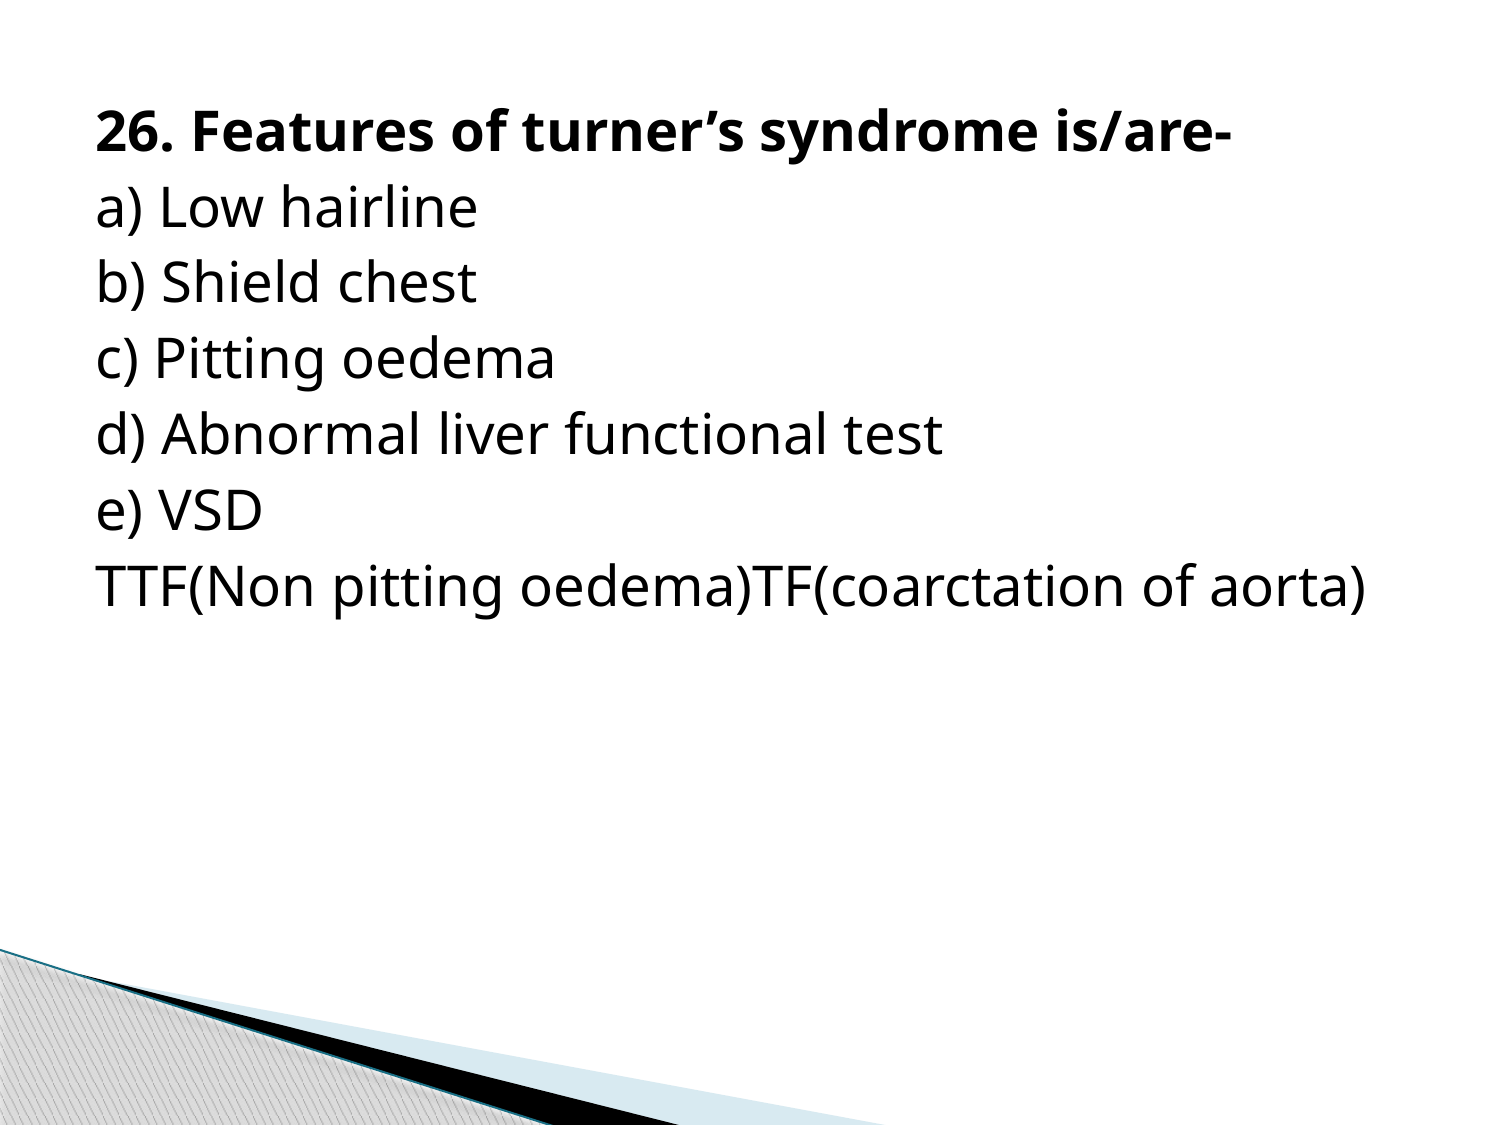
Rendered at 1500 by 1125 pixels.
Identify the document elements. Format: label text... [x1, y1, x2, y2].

list 26. Features of turner’s syndrome is/are- a) Low hairline b) Shield chest c) Pitting oedema d) Abnormal liver functional test e) VSD TTF(Non pitting oedema)TF(coarctation of aorta) [62, 87, 1413, 1075]
